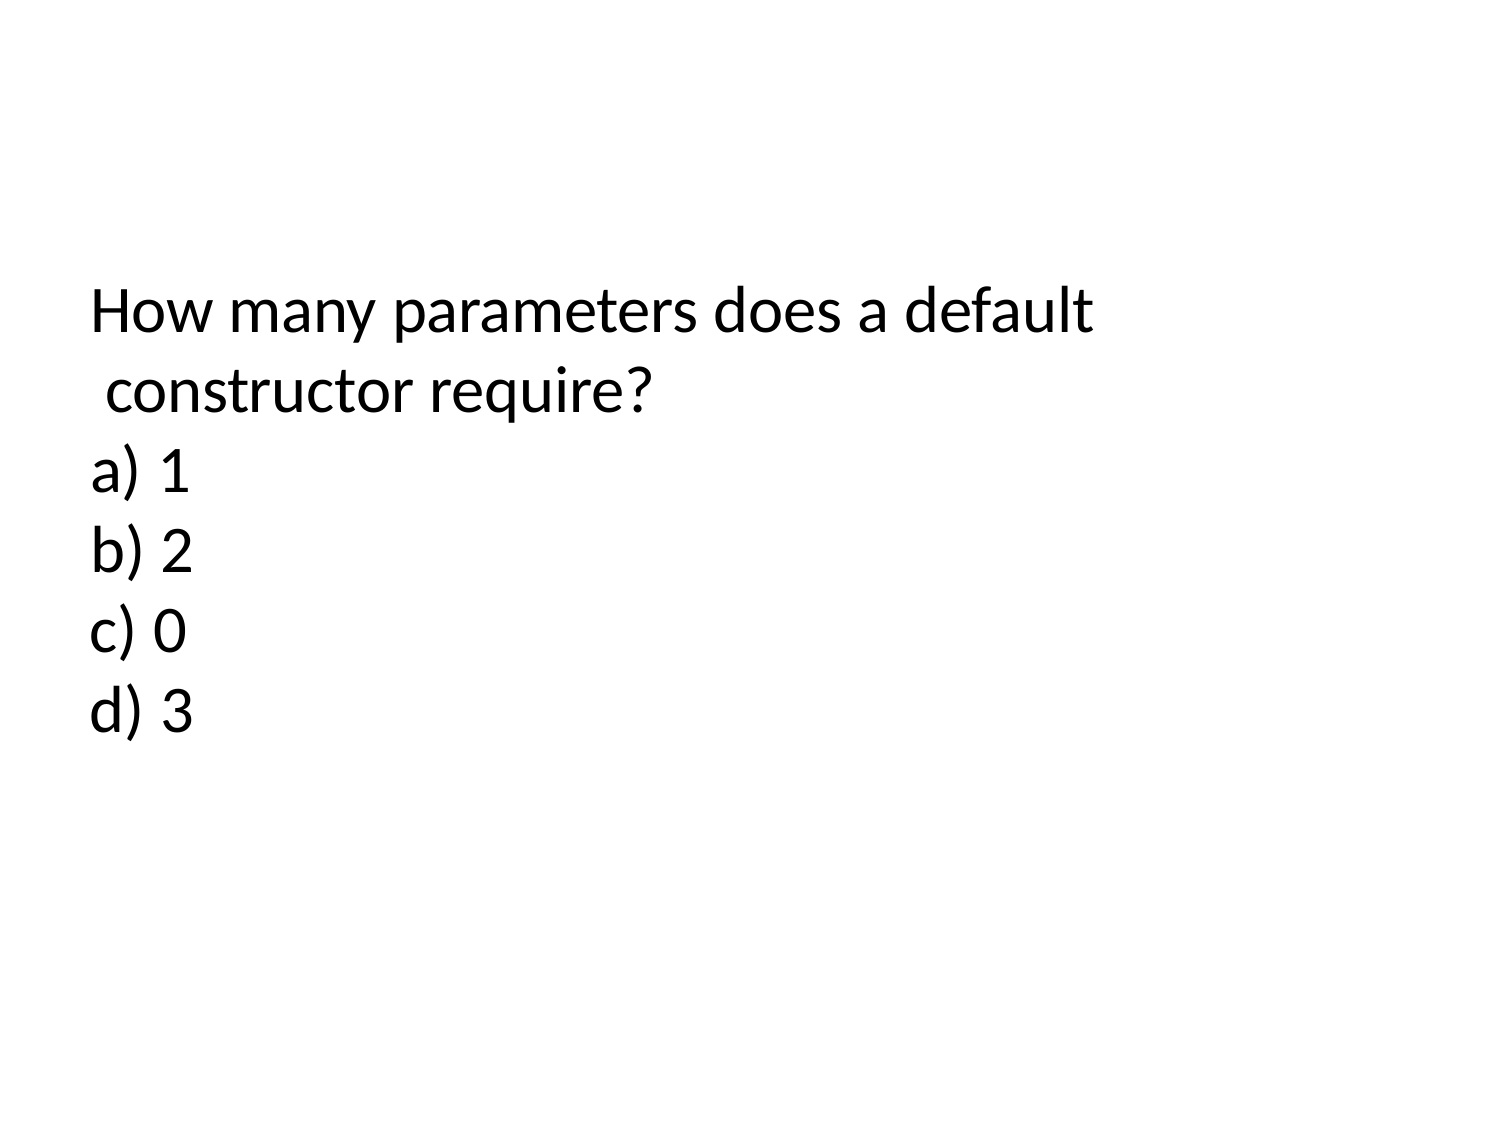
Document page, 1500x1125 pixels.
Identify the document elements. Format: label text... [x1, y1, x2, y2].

text_box How many parameters does a default constructor require? 1 2 0 3 [87, 263, 1105, 746]
